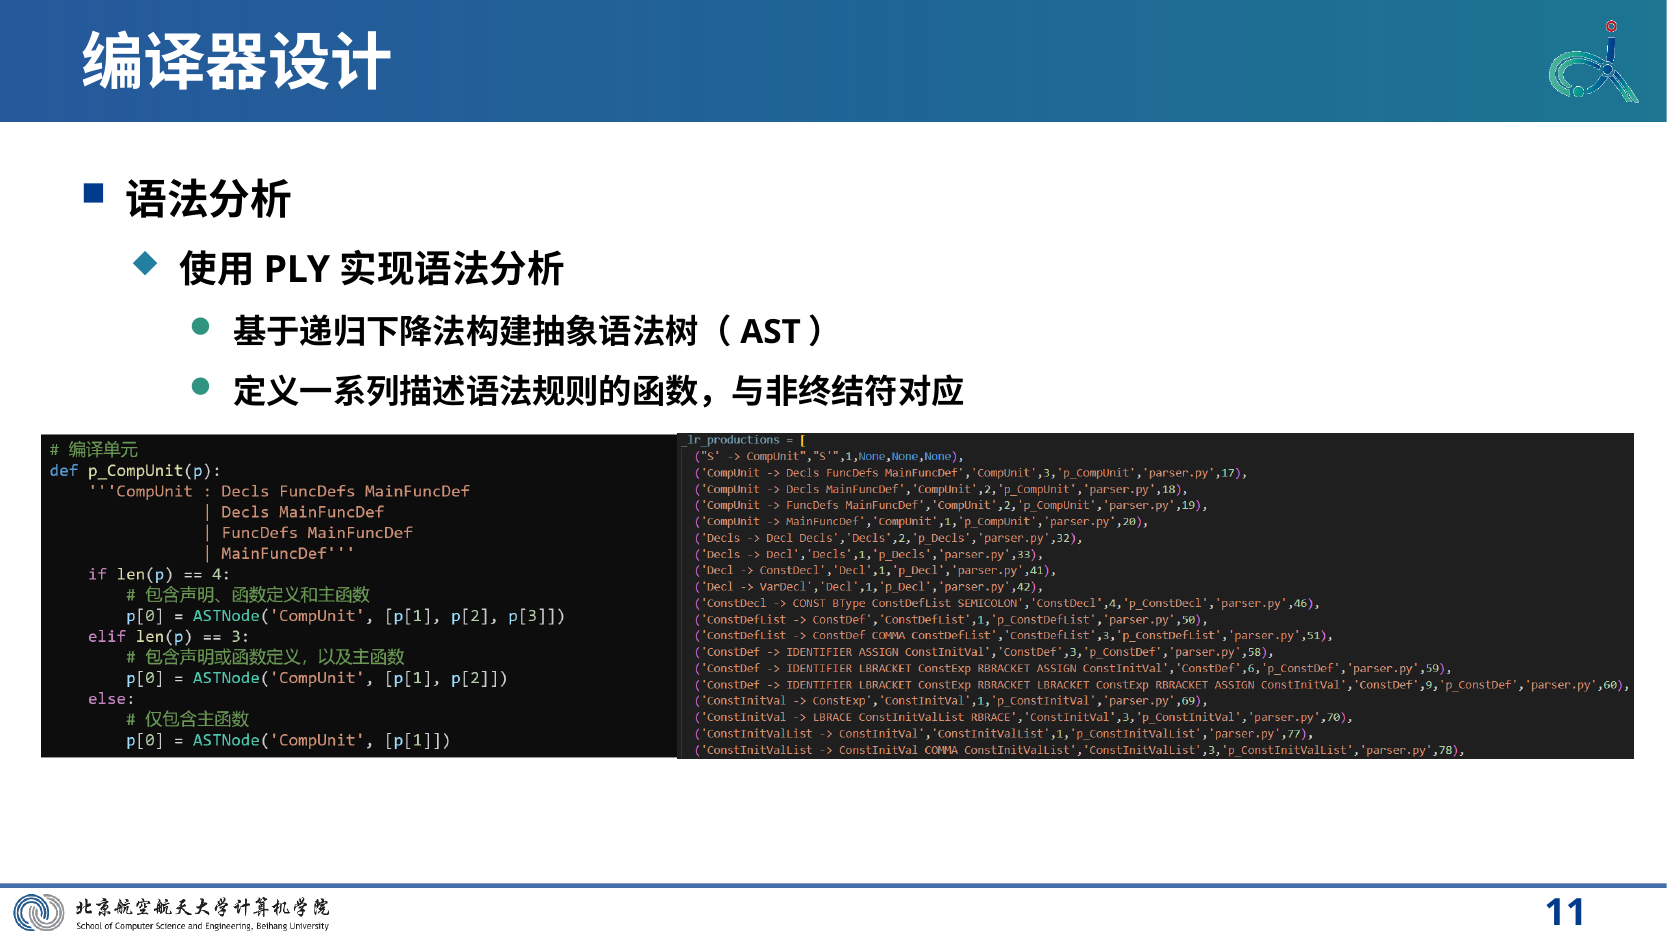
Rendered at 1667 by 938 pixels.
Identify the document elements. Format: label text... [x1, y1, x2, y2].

picture [12, 894, 332, 931]
slide_number 11 [1470, 893, 1603, 934]
picture [39, 433, 1634, 760]
title 编译器设计 [66, 18, 1667, 110]
list 语法分析 使用PLY实现语法分析 基于递归下降法构建抽象语法树（AST） 定义一系列描述语法规则的函数，与非终结符对应 [66, 140, 1637, 857]
